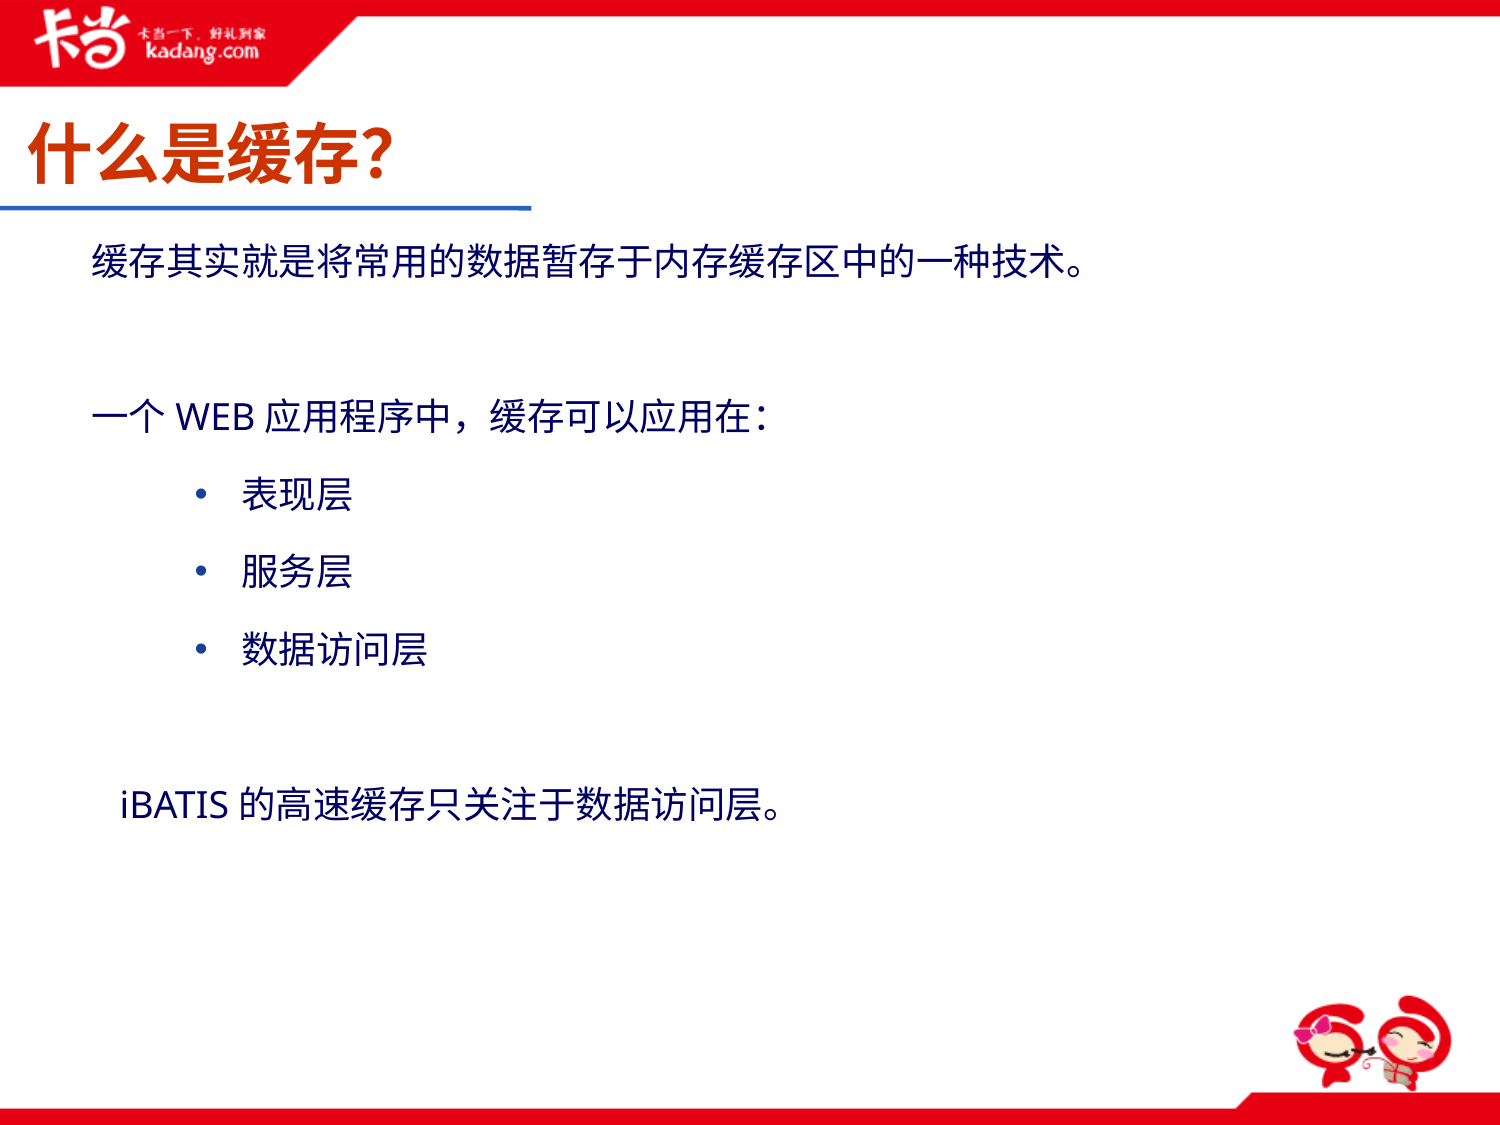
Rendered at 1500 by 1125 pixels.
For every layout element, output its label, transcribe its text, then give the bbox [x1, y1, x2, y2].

title 什么是缓存？ [11, 113, 1377, 191]
picture [0, 0, 1500, 1125]
text_box 缓存其实就是将常用的数据暂存于内存缓存区中的一种技术。 一个WEB应用程序中，缓存可以应用在： 表现层 服务层 数据访问层 iBATIS的高速缓存只关注于数据访问层。 [76, 208, 1453, 834]
